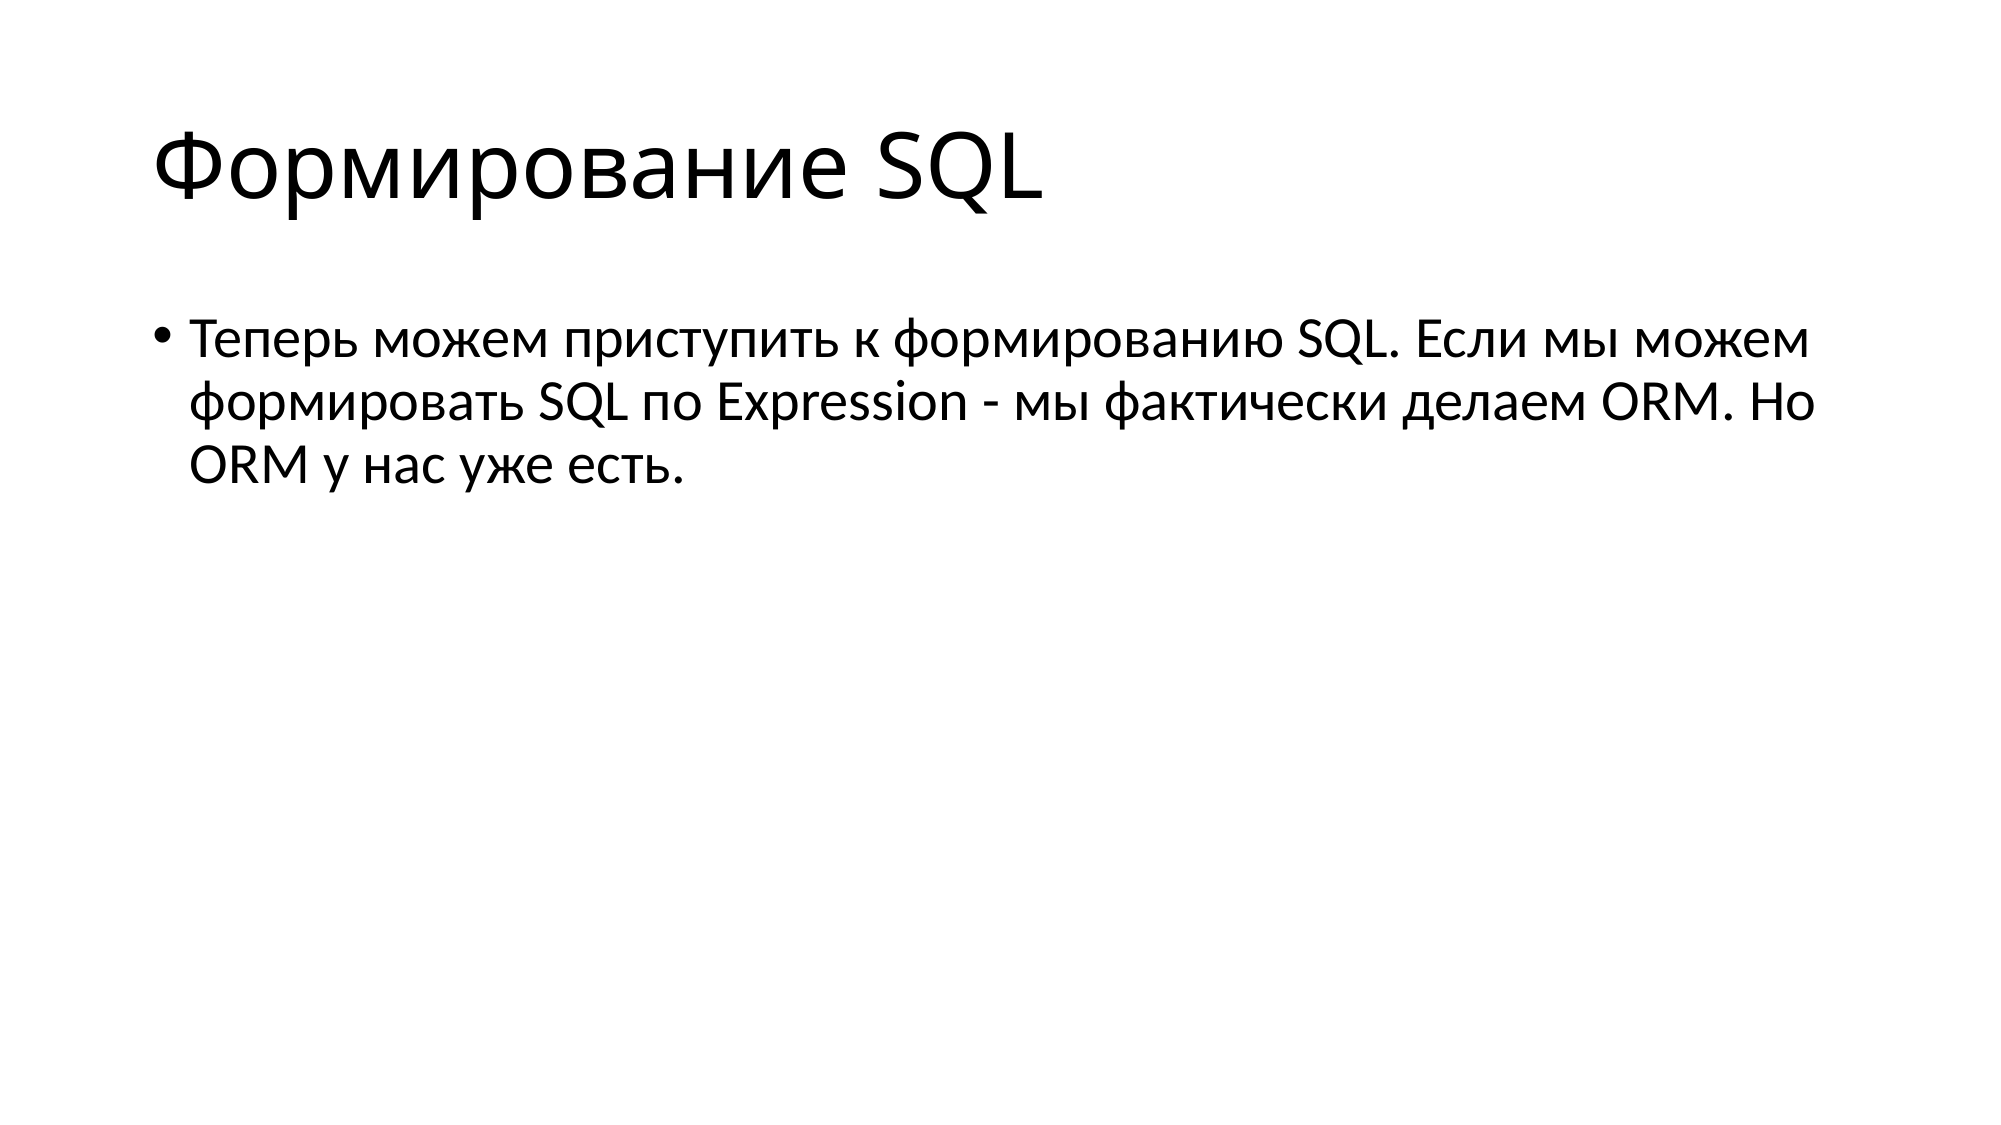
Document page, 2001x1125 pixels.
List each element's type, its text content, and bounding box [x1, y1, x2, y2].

list Теперь можем приступить к формированию SQL. Если мы можем формировать SQL по Expression - мы фактически делаем ORM. Но ORM у нас уже есть. [137, 299, 1863, 1014]
title Формирование SQL [137, 59, 1863, 278]
